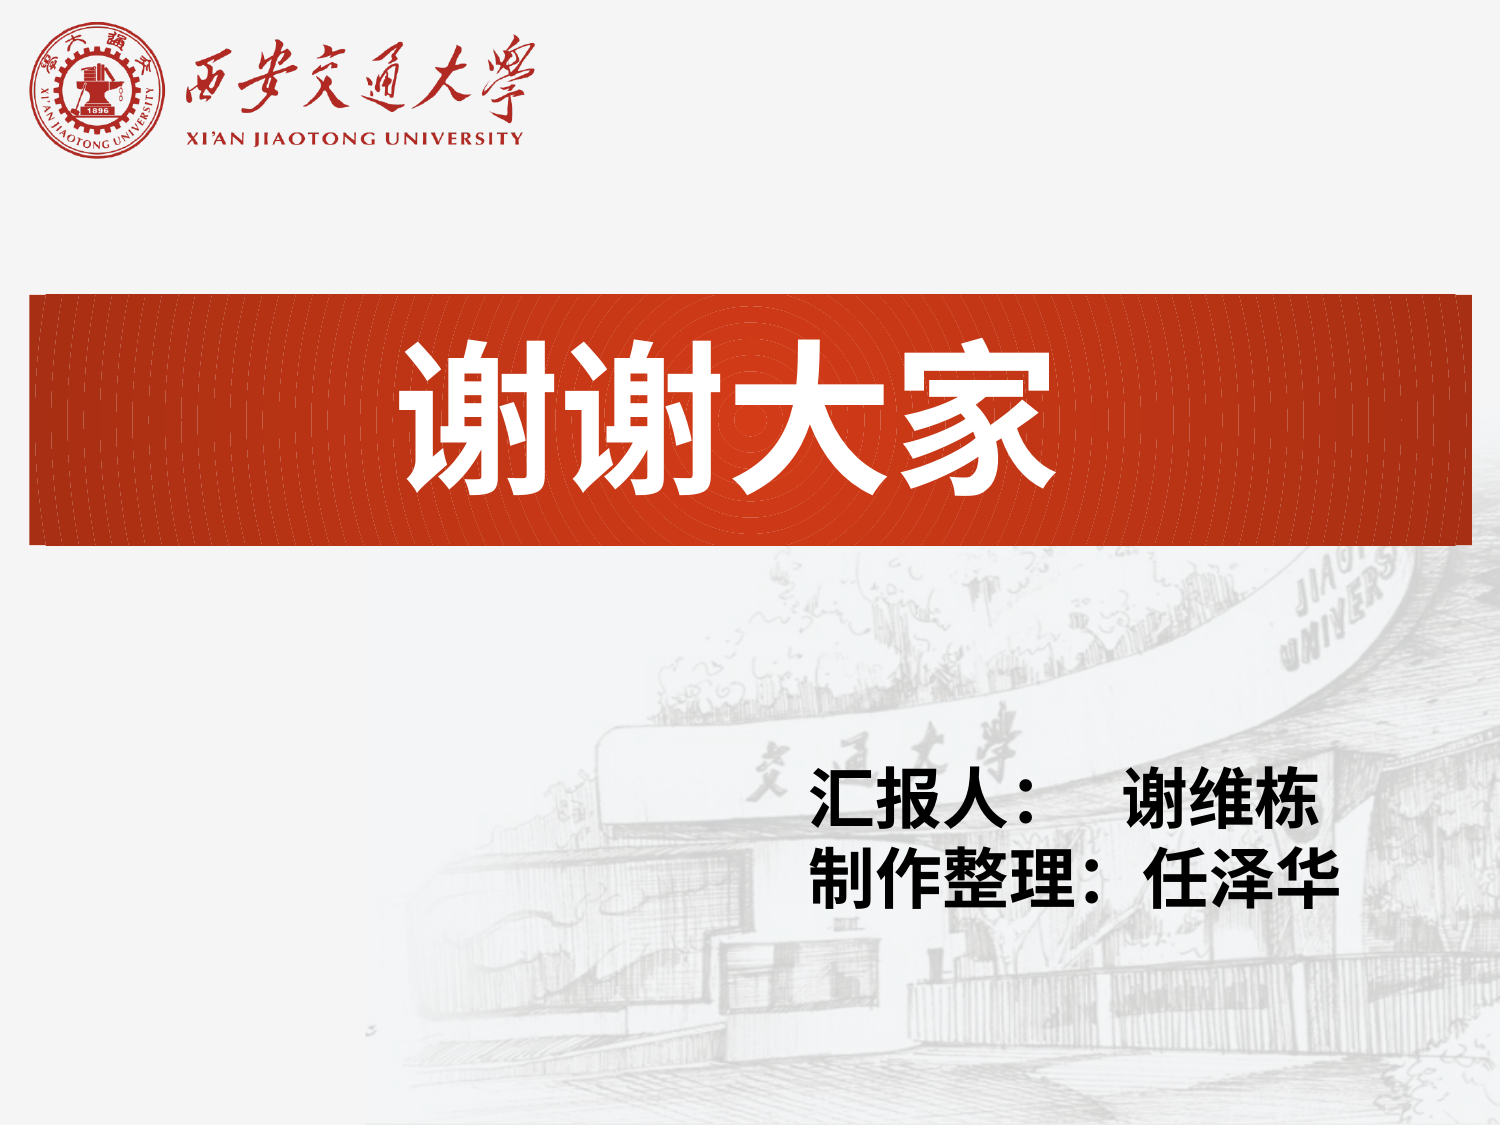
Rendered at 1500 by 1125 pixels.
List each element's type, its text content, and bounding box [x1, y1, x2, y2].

text_box 汇报人： 谢维栋 制作整理：任泽华 [794, 749, 1423, 925]
text_box 谢谢大家 [77, 307, 1376, 523]
picture [29, 22, 554, 164]
